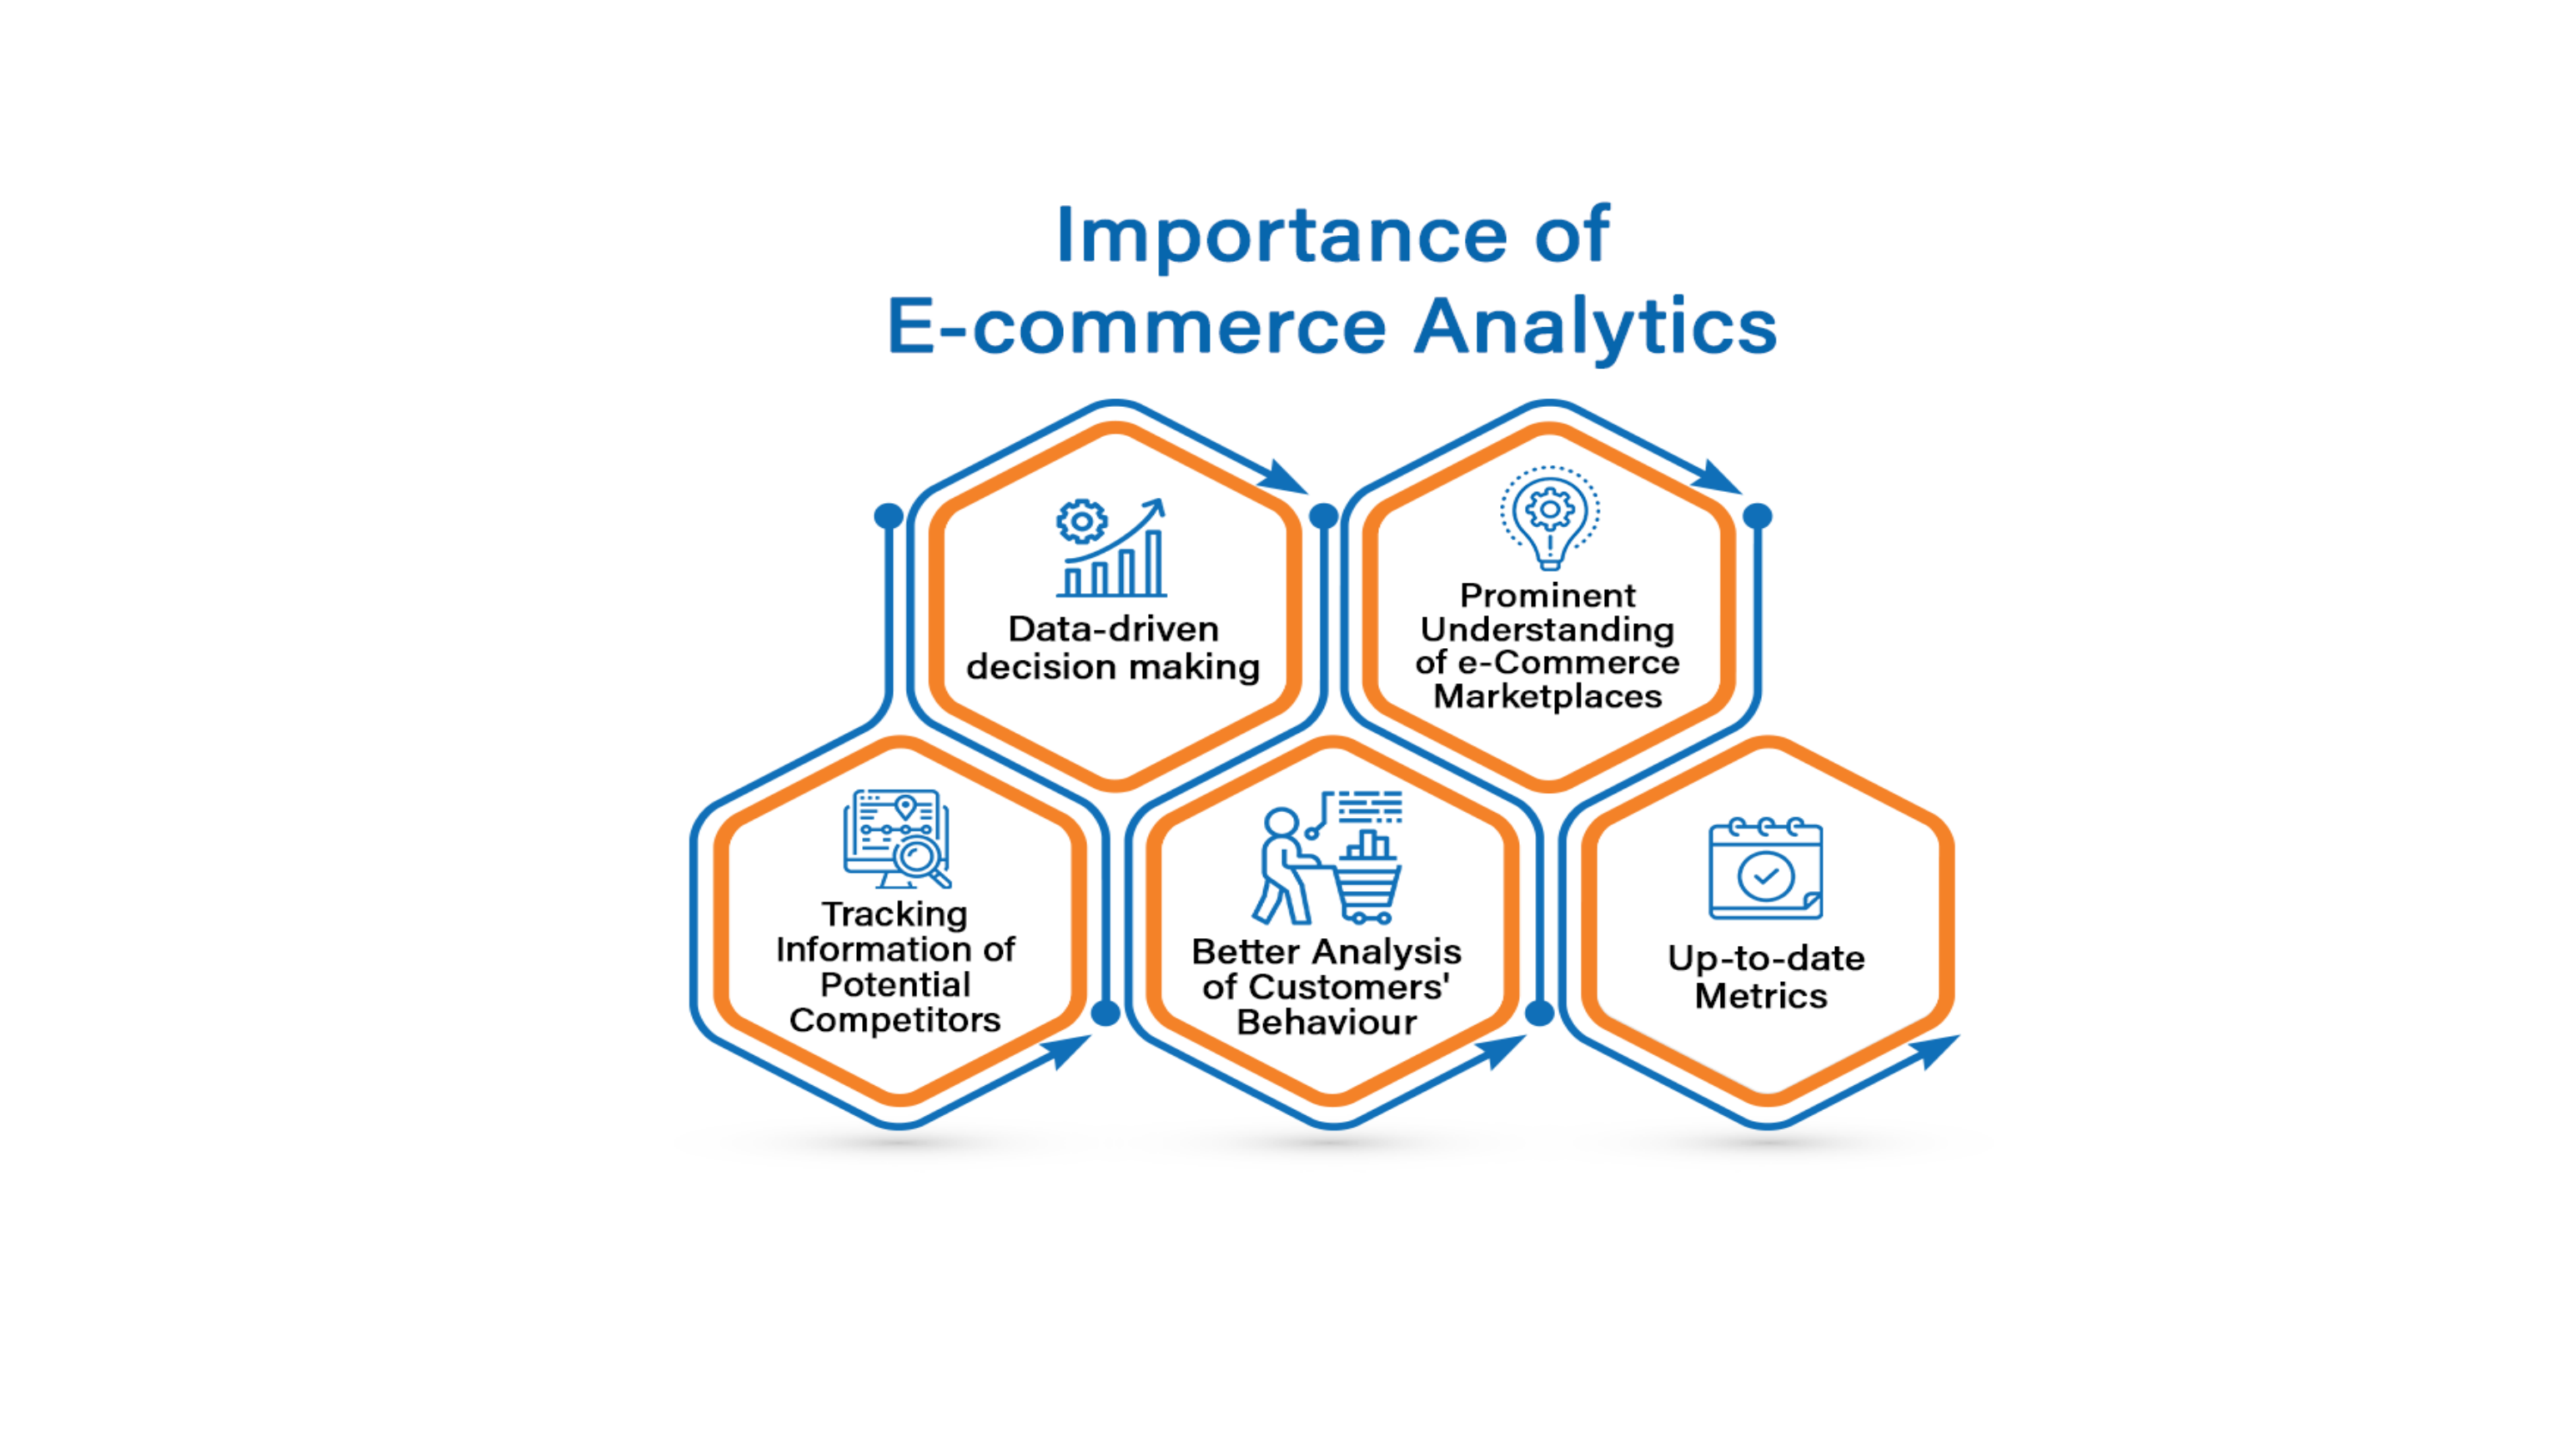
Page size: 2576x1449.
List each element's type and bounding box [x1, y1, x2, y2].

picture [600, 144, 2067, 1230]
